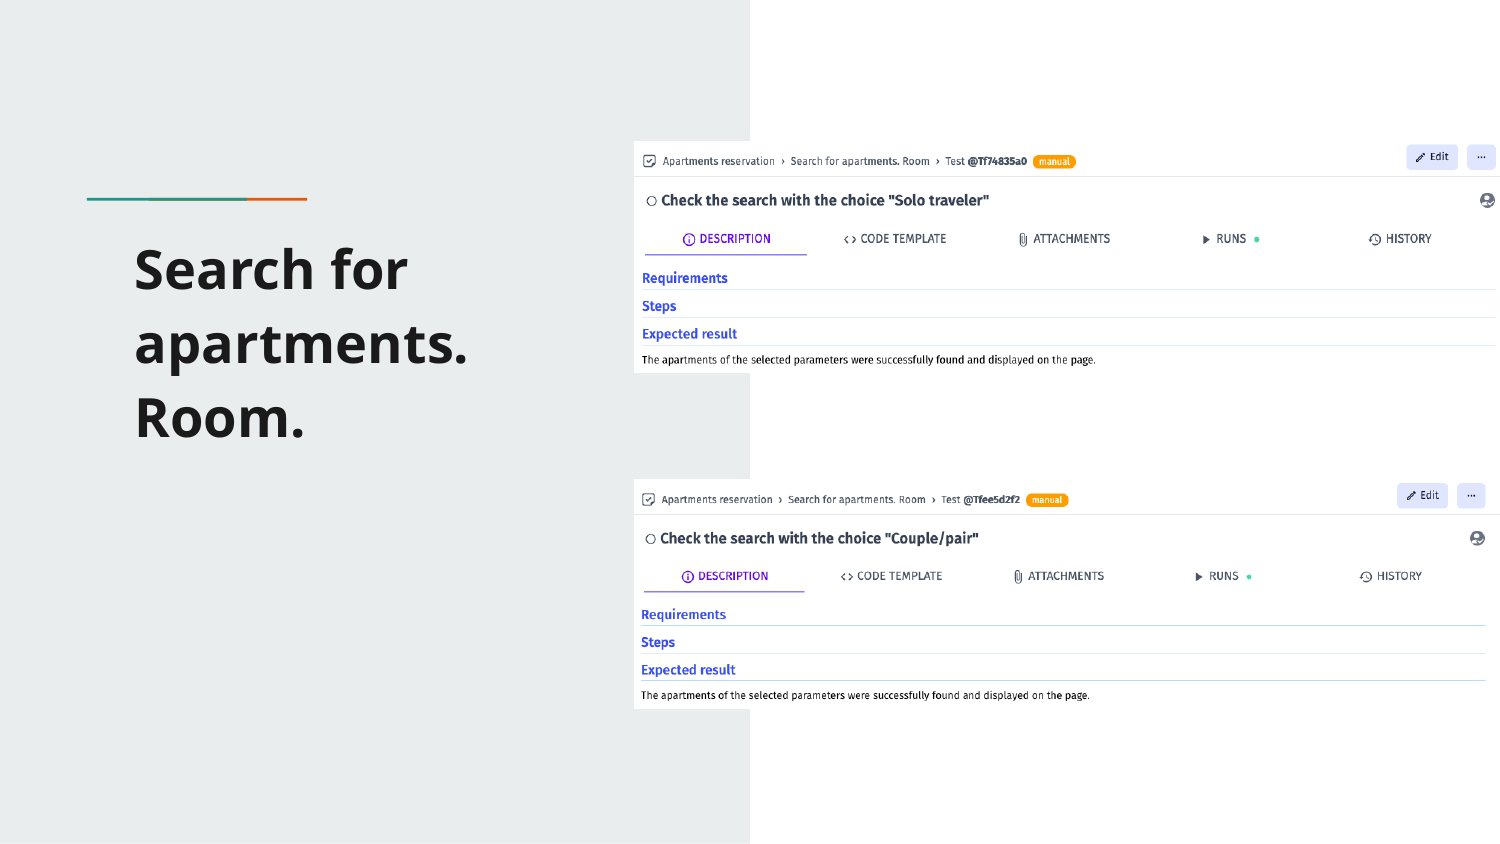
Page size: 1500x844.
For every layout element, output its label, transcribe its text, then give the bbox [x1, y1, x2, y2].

picture [634, 478, 1500, 709]
title Search for apartments. Room. [119, 216, 662, 494]
picture [634, 141, 1500, 373]
